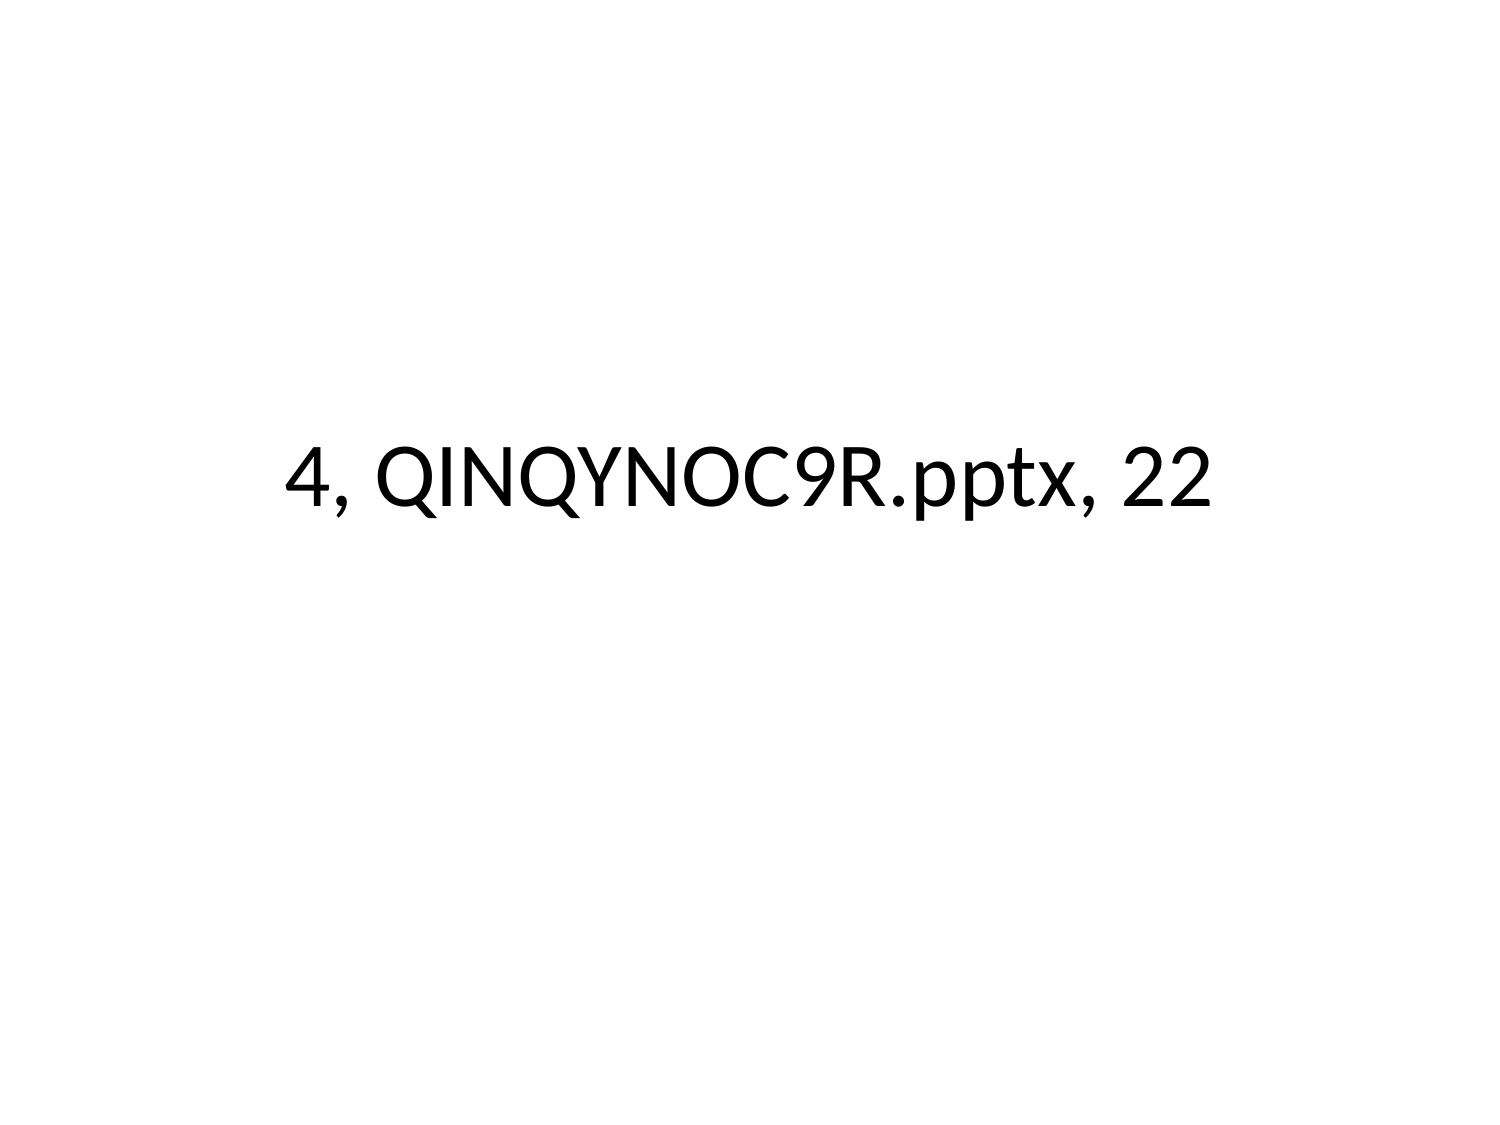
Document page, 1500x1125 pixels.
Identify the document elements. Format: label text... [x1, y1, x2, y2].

title 4, QINQYNOC9R.pptx, 22 [112, 349, 1388, 591]
